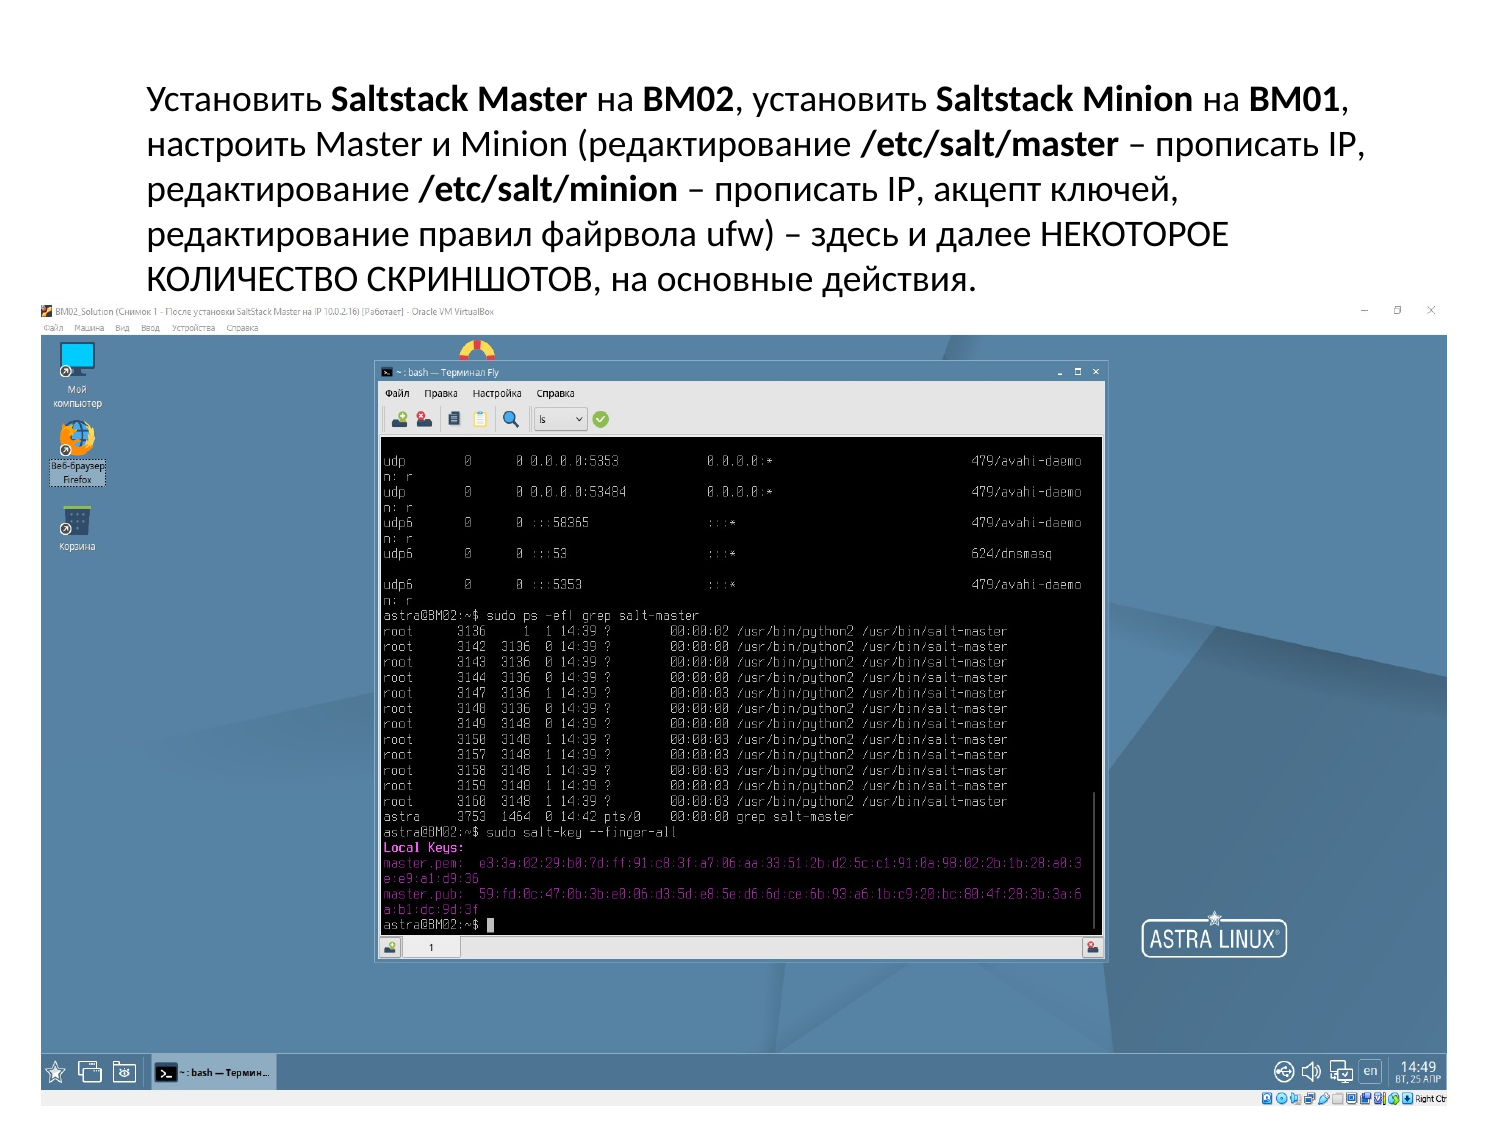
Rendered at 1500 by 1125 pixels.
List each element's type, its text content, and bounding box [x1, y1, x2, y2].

picture [41, 302, 1448, 1107]
list Установить Saltstack Master на ВМ02, установить Saltstack Minion на BM01, настроить Master и Minion (редактирование /etc/salt/master – прописать IP, редактирование /etc/salt/minion – прописать IP, акцепт ключей, редактирование правил файрвола ufw) – здесь и далее НЕКОТОРОЕ КОЛИЧЕСТВО СКРИНШОТОВ, на основные действия. [75, 66, 1425, 300]
